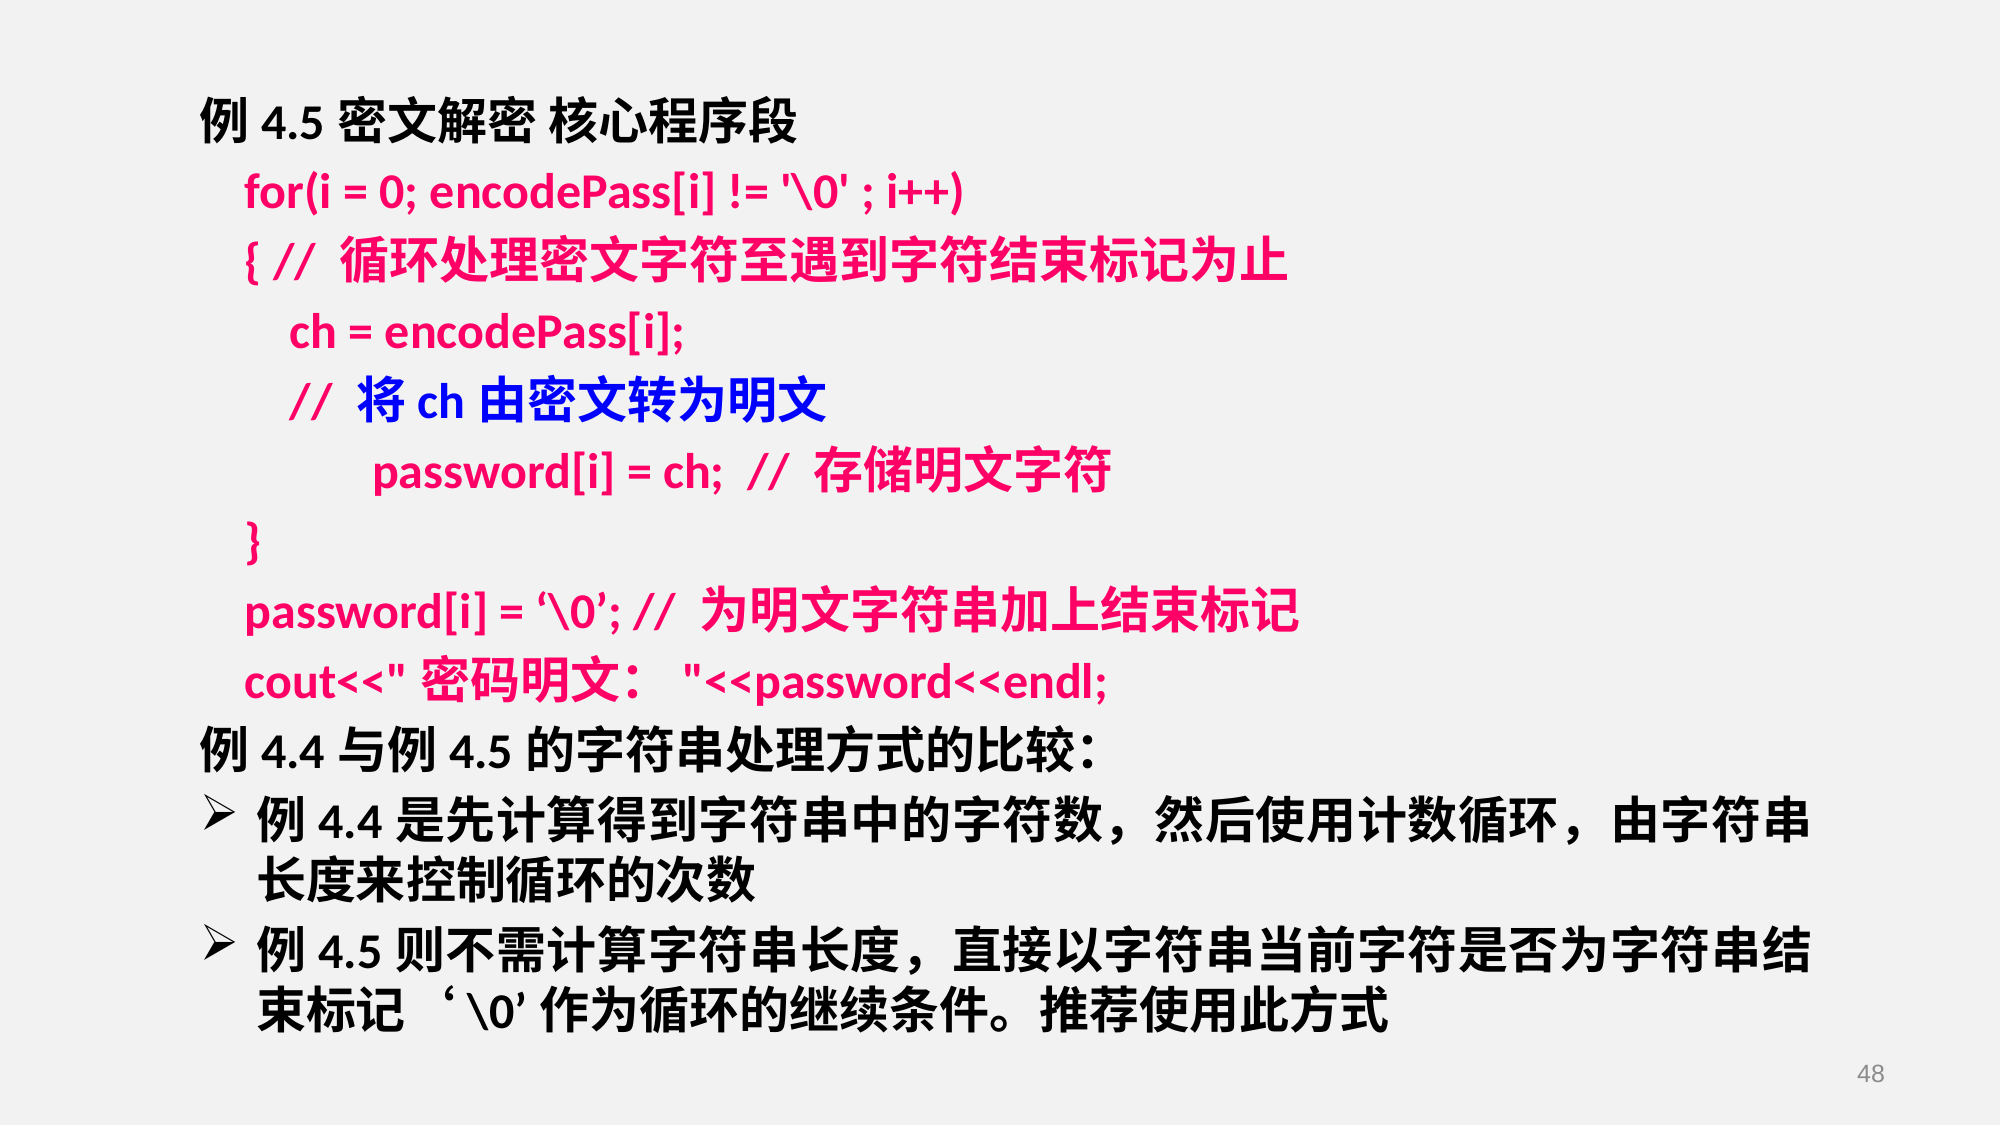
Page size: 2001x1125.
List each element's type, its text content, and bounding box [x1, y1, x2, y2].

slide_number 48 [1433, 1042, 1900, 1103]
text_box 例4.5密文解密 核心程序段 for(i = 0; encodePass[i] != '\0' ; i++) { // 循环处理密文字符至遇到字符结束标记为止 ch = encodePass[i]; // 将ch由密文转为明文 password[i] = ch; // 存储明文字符 } password[i] = ‘\0’; // 为明文字符串加上结束标记 cout<<"密码明文："<<password<<endl; 例4.4与例4.5的字符串处理方式的比较： 例4.4是先计算得到字符串中的字符数，然后使用计数循环，由字符串长度来控制循环的次数 例4.5则不需计算字符串长度，直接以字符串当前字符是否为字符串结束标记‘\0’作为循环的继续条件。推荐使用此方式 [184, 81, 1827, 1047]
